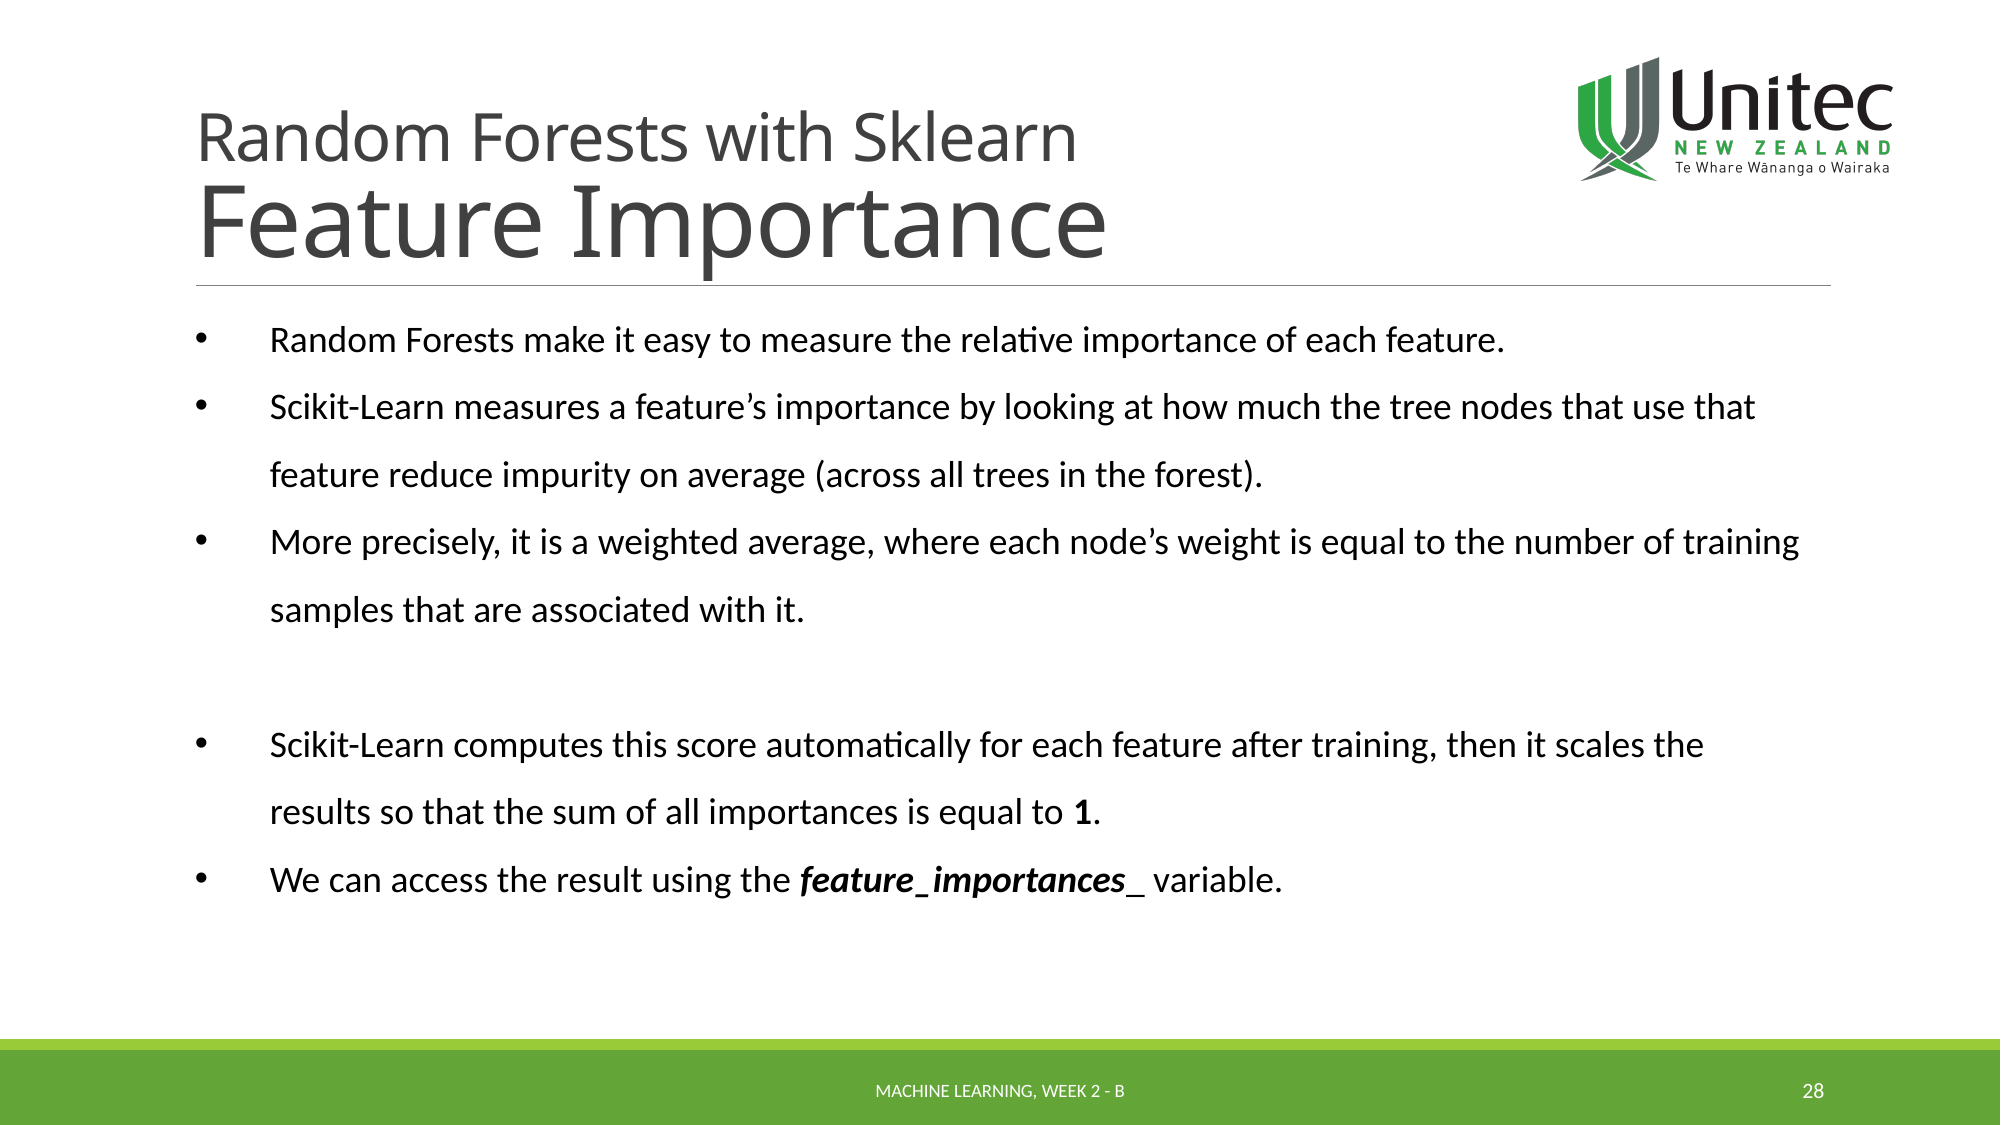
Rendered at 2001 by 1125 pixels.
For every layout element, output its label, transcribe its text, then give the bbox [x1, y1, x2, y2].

picture [1578, 56, 1893, 181]
slide_number 28 [1624, 1059, 1840, 1120]
text_box Random Forests make it easy to measure the relative importance of each feature. Scikit-Learn measures a feature’s importance by looking at how much the tree nodes that use that feature reduce impurity on average (across all trees in the forest). More precisely, it is a weighted average, where each node’s weight is equal to the number of training samples that are associated with it. Scikit-Learn computes this score automatically for each feature after training, then it scales the results so that the sum of all importances is equal to 1. We can access the result using the feature_importances_ variable. [179, 285, 1830, 908]
footer Machine Learning, Week 2 - B [604, 1059, 1396, 1120]
title Random Forests with Sklearn Feature Importance [180, 47, 1830, 285]
